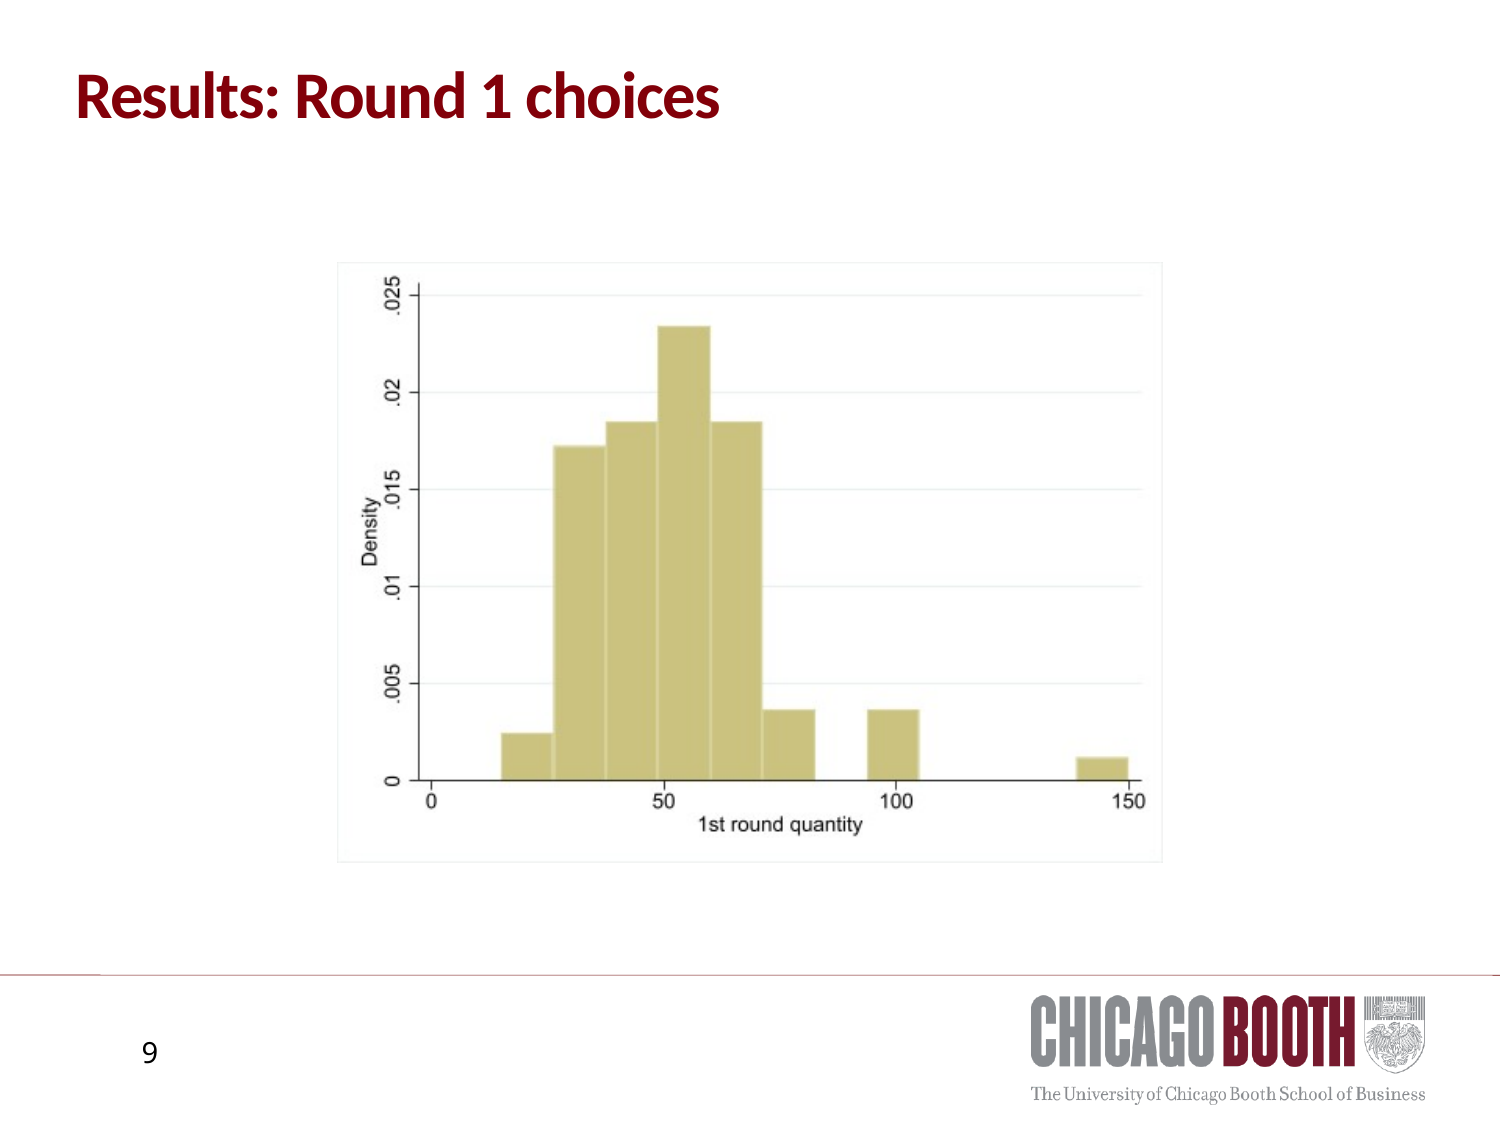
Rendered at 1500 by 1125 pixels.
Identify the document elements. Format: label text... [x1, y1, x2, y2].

title Results: Round 1 choices [74, 43, 1426, 134]
picture [337, 262, 1163, 863]
picture [1031, 995, 1425, 1105]
